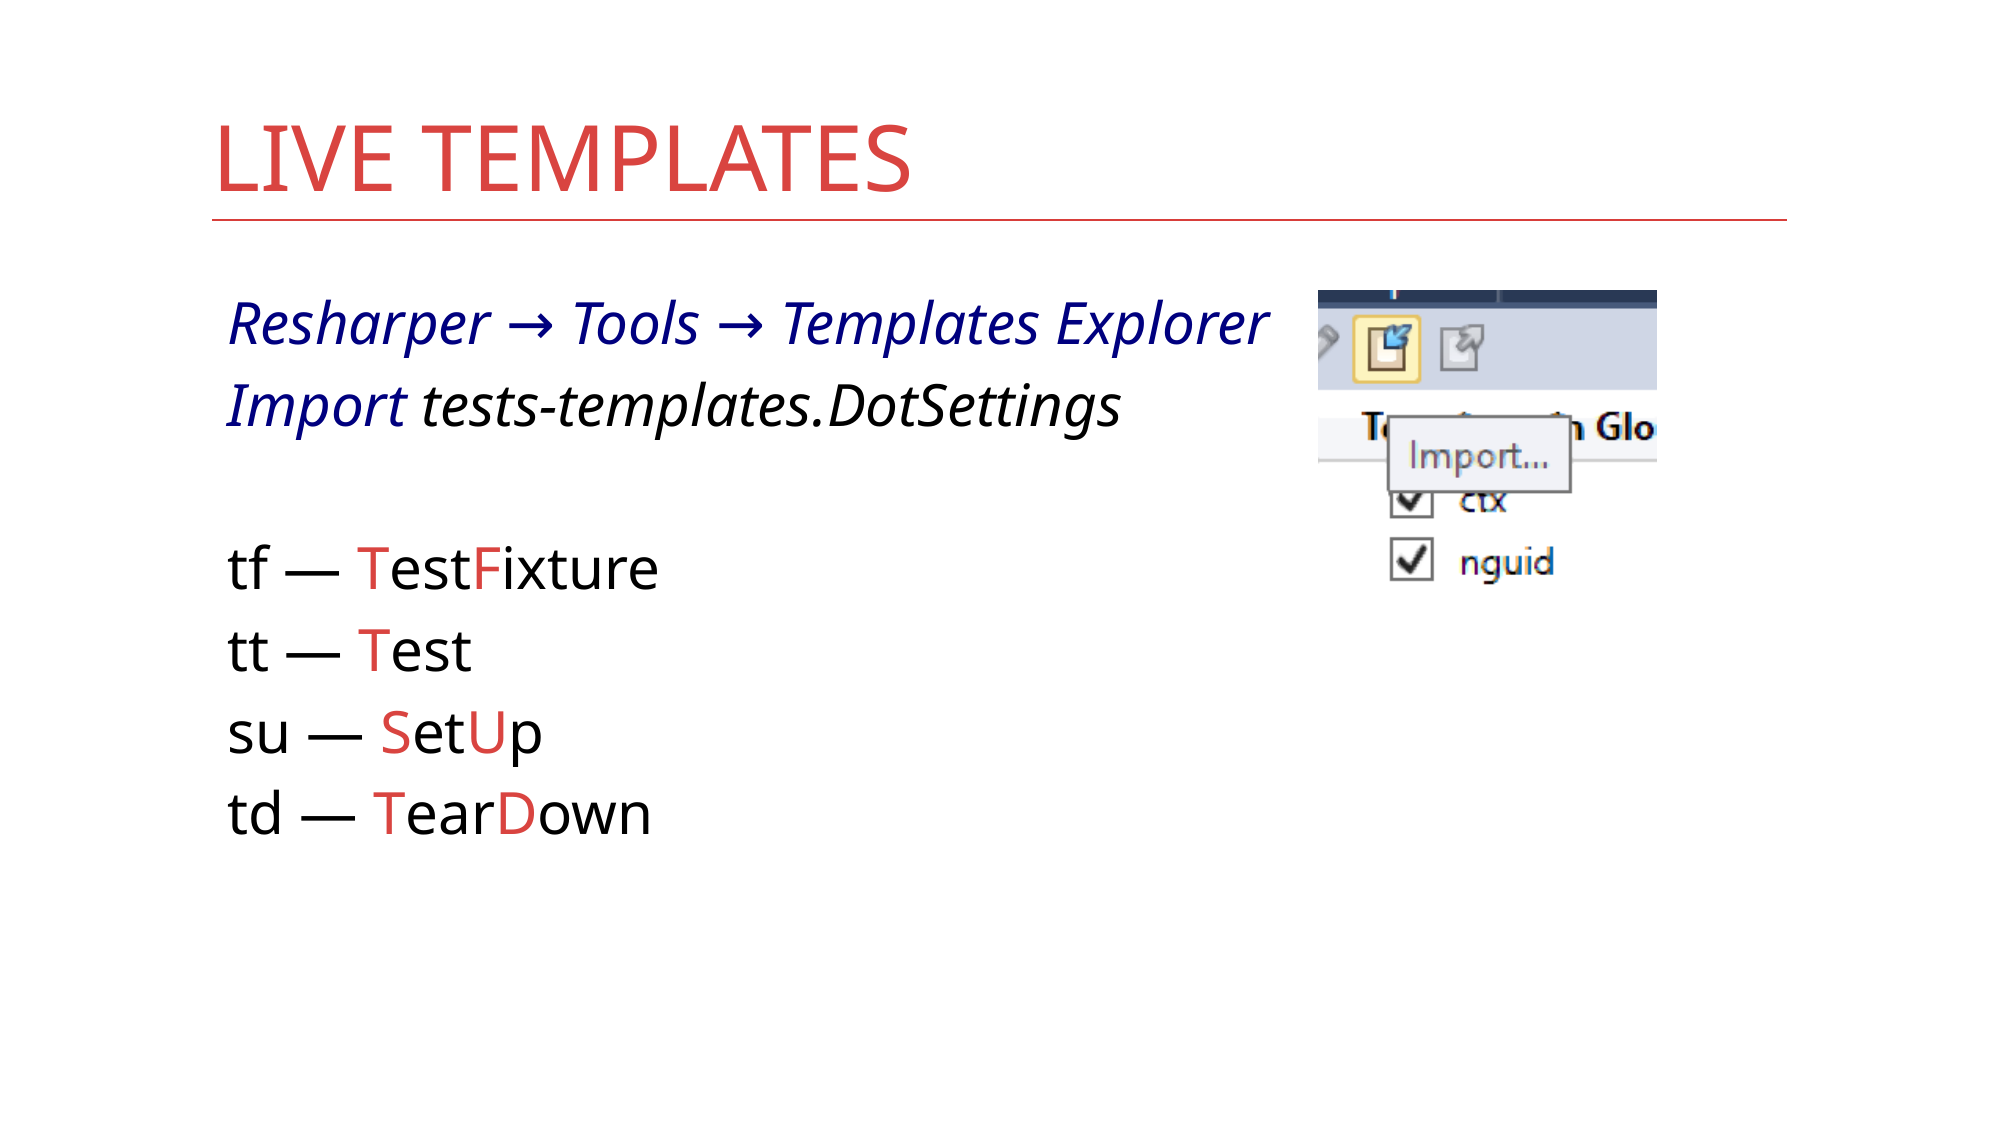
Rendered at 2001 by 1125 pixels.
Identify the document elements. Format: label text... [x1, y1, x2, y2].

title Live Templates [212, 90, 1788, 220]
picture [1318, 290, 1657, 623]
list Resharper → Tools → Templates Explorer Import tests-templates.DotSettings tf — TestFixture tt — Test su — SetUp td — TearDown [212, 278, 1863, 894]
